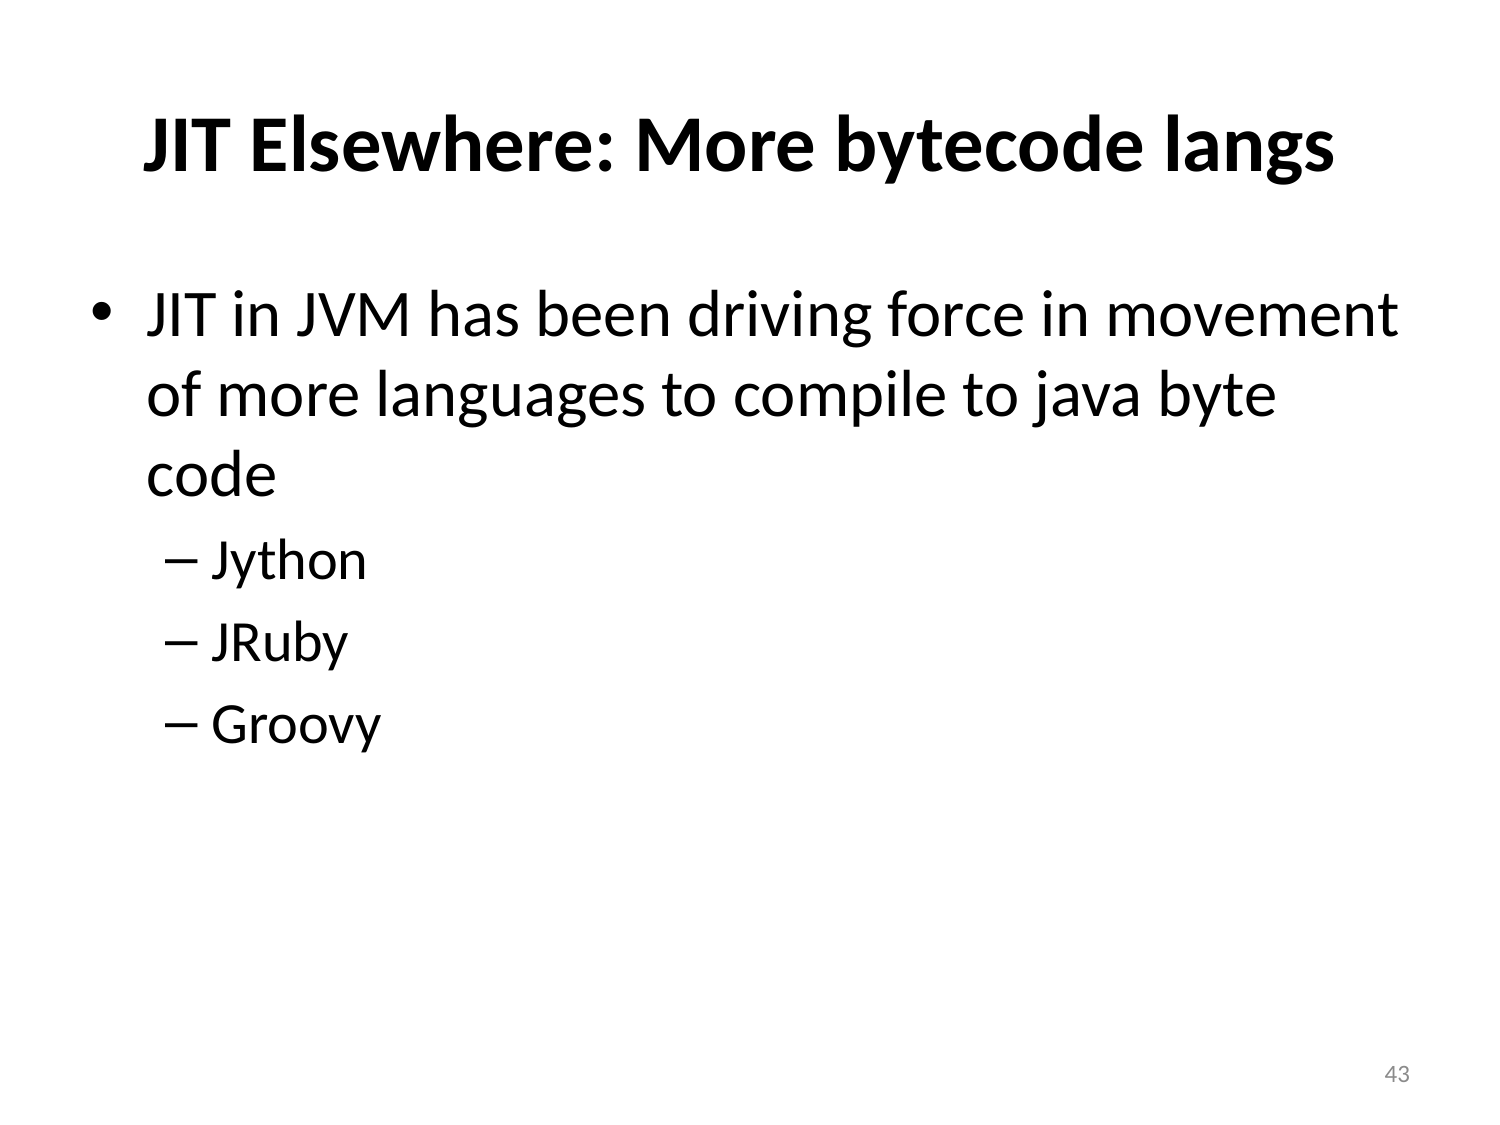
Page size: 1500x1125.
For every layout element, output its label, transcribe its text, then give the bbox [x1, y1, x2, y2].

slide_number 43 [1074, 1042, 1425, 1103]
list JIT in JVM has been driving force in movement of more languages to compile to java byte code Jython JRuby Groovy [75, 262, 1425, 1005]
title JIT Elsewhere: More bytecode langs [75, 45, 1425, 233]
